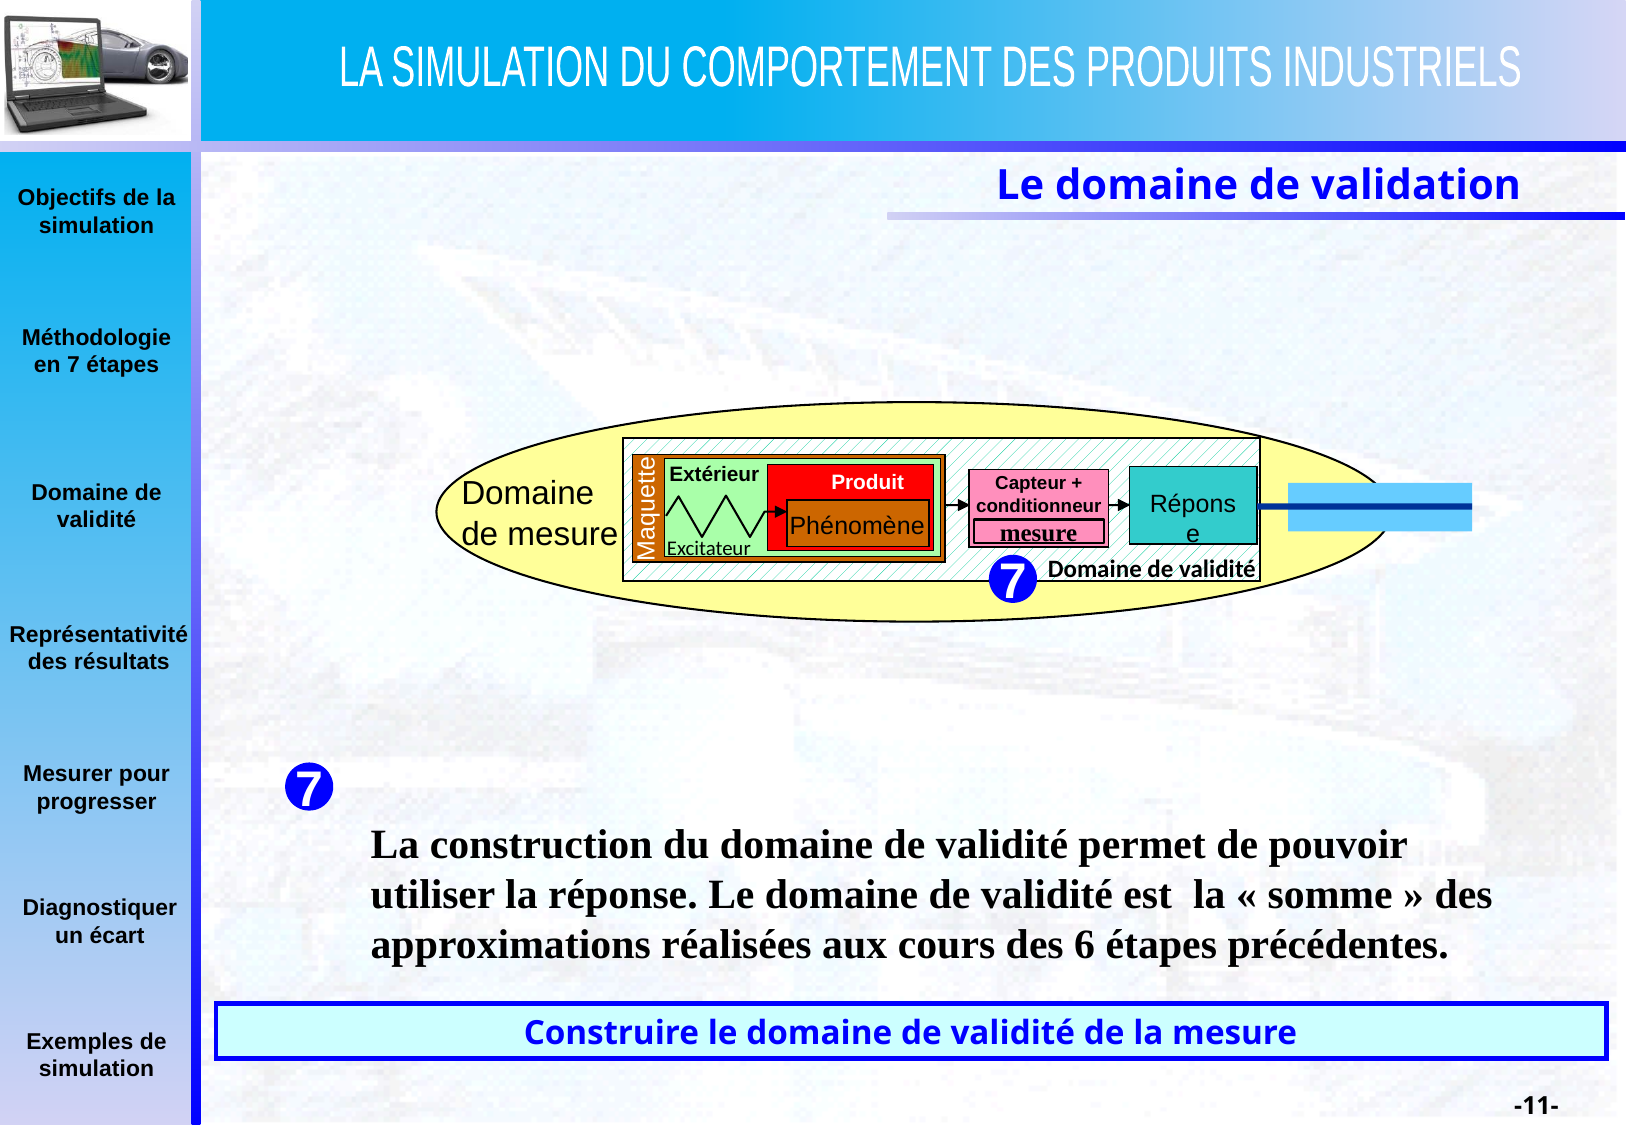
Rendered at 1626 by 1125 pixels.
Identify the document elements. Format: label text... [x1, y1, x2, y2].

text_box Le domaine de validation [892, 150, 1625, 216]
text_box Construire le domaine de validité de la mesure [215, 1003, 1607, 1059]
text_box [1129, 466, 1473, 545]
text_box La construction du domaine de validité permet de pouvoir utiliser la réponse. Le domaine de validité est la « somme » des approximations réalisées aux cours des 6 étapes précédentes. [355, 809, 1549, 975]
picture [4, 12, 188, 135]
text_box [767, 460, 951, 552]
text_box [622, 437, 1292, 591]
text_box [436, 401, 1392, 622]
text_box 7 [285, 763, 333, 810]
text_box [773, 499, 942, 548]
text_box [950, 463, 1127, 548]
picture [200, 152, 1626, 1125]
